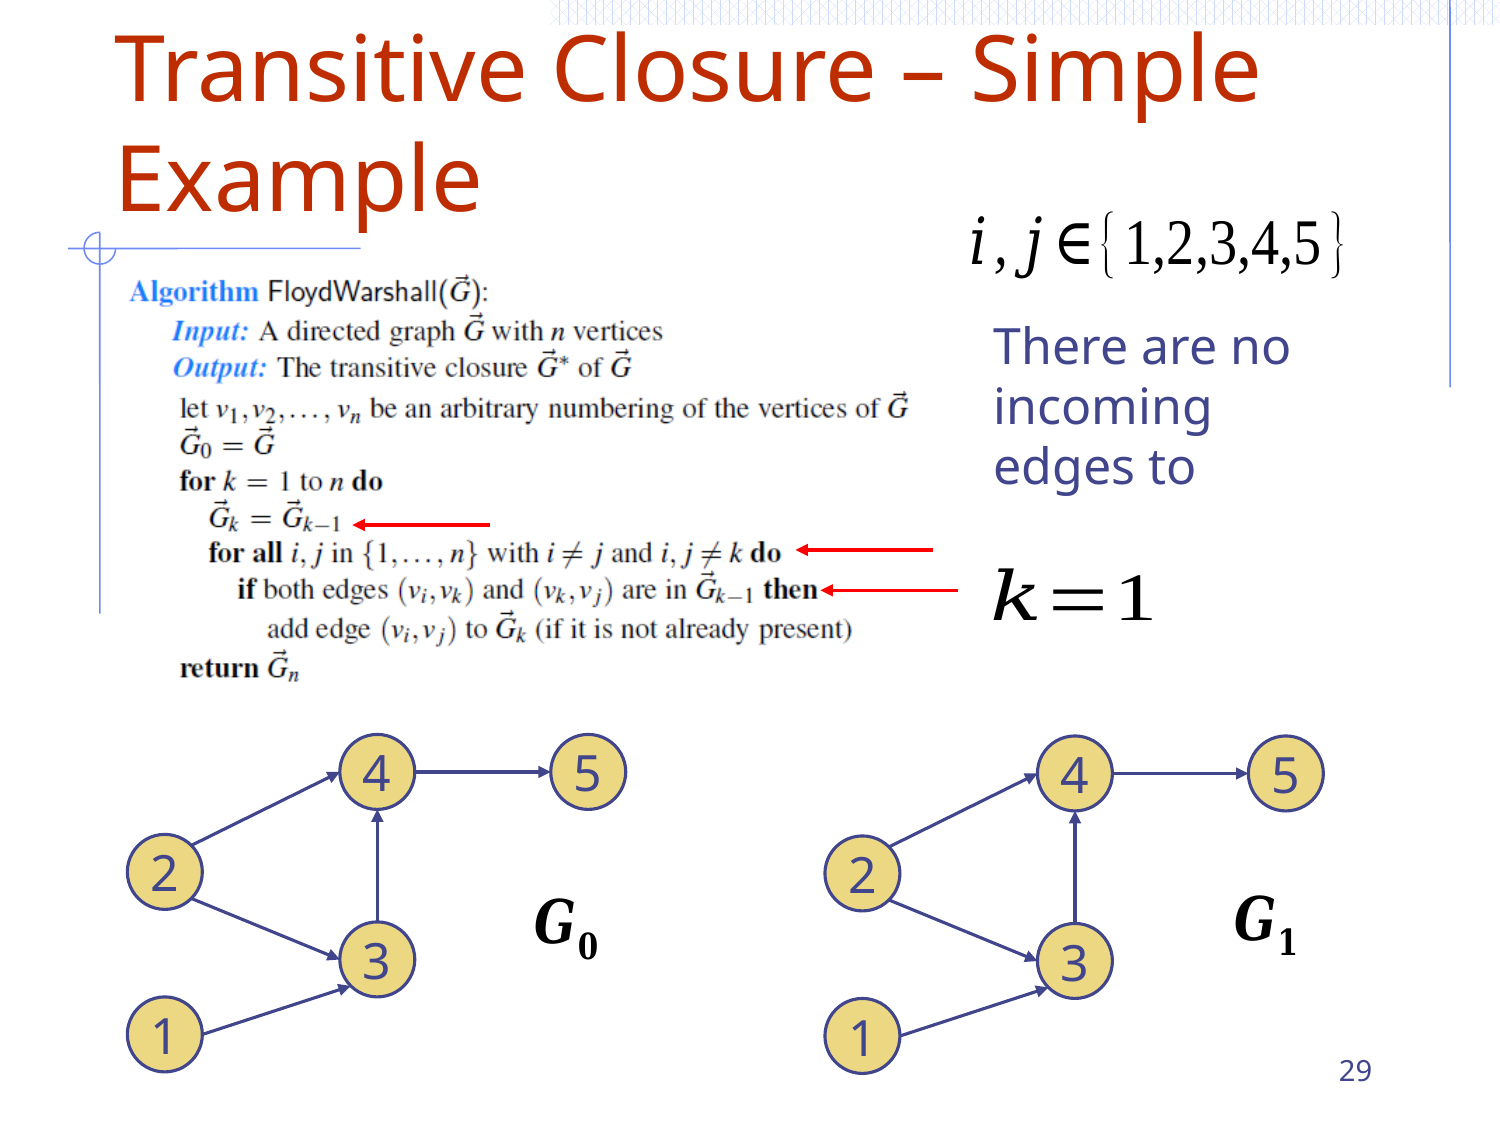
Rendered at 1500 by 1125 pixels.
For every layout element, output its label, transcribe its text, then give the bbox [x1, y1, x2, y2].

text_box 1 [127, 996, 202, 1072]
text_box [888, 901, 1037, 962]
text_box 5 [550, 734, 626, 810]
text_box 2 [127, 834, 203, 910]
title Transitive Closure – Simple Example [99, 49, 1376, 238]
text_box 1 [824, 998, 900, 1074]
text_box 4 [1037, 735, 1113, 811]
text_box 3 [340, 922, 415, 997]
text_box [191, 899, 339, 960]
picture [124, 262, 926, 701]
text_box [888, 773, 1037, 846]
slide_number 29 [1074, 1024, 1388, 1101]
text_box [191, 771, 339, 845]
text_box 5 [1248, 735, 1324, 811]
text_box 3 [1038, 923, 1113, 999]
text_box 4 [339, 734, 415, 810]
text_box 2 [824, 835, 900, 911]
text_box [901, 988, 1049, 1037]
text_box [203, 987, 351, 1035]
